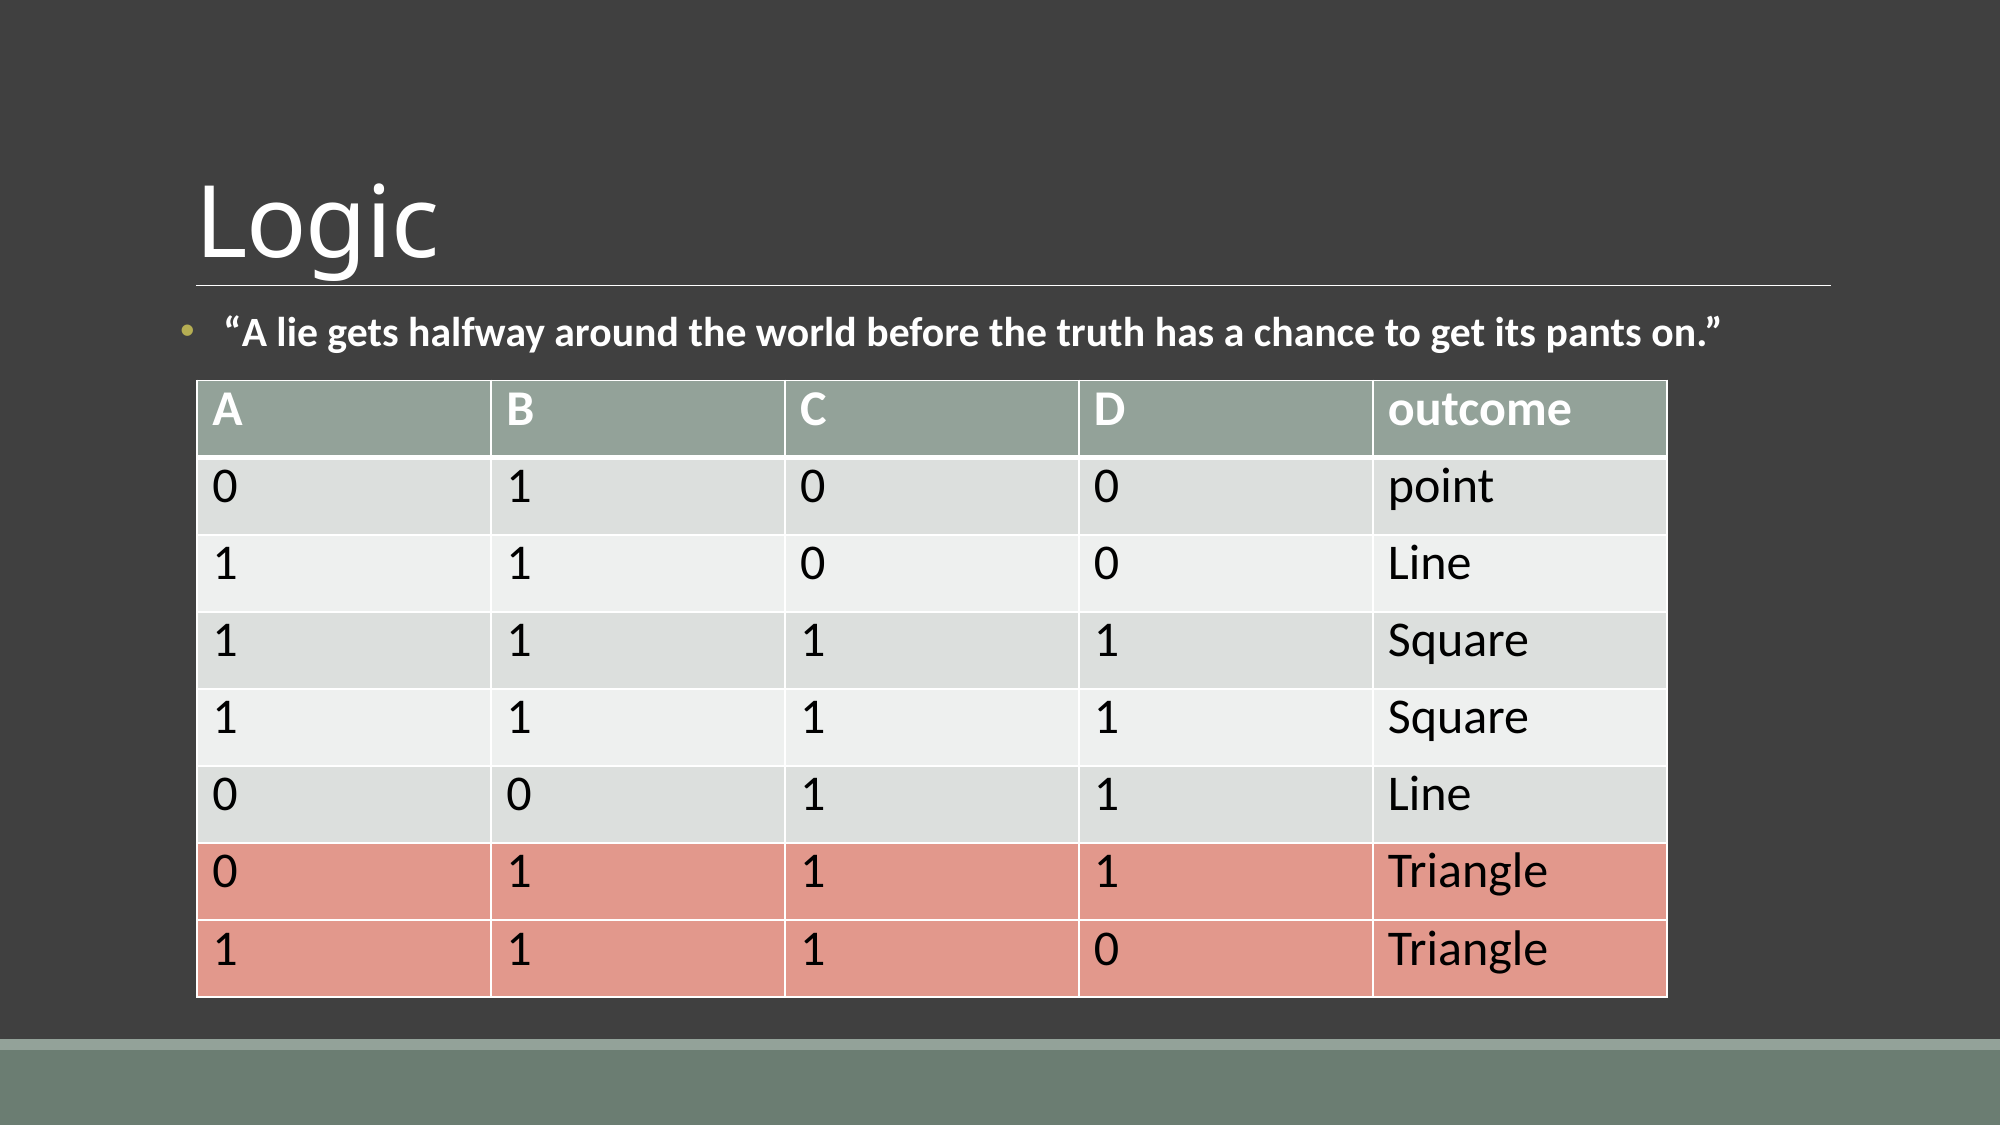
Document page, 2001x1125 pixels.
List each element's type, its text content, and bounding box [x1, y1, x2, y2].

table_cell 1 [1080, 844, 1372, 919]
table_cell 0 [492, 767, 784, 842]
table_cell Line [1374, 767, 1666, 842]
table_cell 0 [1080, 460, 1372, 534]
table_cell 0 [1080, 536, 1372, 611]
table_header C [786, 381, 1078, 455]
table_cell 1 [492, 536, 784, 611]
table_cell 1 [492, 460, 784, 534]
table_cell 0 [786, 536, 1078, 611]
table_header outcome [1374, 381, 1666, 455]
table_cell 1 [1080, 690, 1372, 765]
table_cell 1 [1080, 613, 1372, 688]
table_cell 1 [492, 921, 784, 996]
table_header D [1080, 381, 1372, 455]
table_header B [492, 381, 784, 455]
table_cell Triangle [1374, 921, 1666, 996]
table_cell 0 [786, 460, 1078, 534]
table_cell point [1374, 460, 1666, 534]
table_cell 1 [198, 690, 490, 765]
table_cell 1 [492, 613, 784, 688]
table_cell 1 [786, 921, 1078, 996]
table_cell Square [1374, 613, 1666, 688]
table_cell 1 [786, 690, 1078, 765]
table_cell 0 [198, 767, 490, 842]
table_cell 1 [786, 613, 1078, 688]
table_cell Triangle [1374, 844, 1666, 919]
table_cell 1 [1080, 767, 1372, 842]
table_cell 1 [492, 690, 784, 765]
table_cell Line [1374, 536, 1666, 611]
table_cell 0 [198, 844, 490, 919]
table_cell 0 [198, 460, 490, 534]
table_cell 1 [786, 767, 1078, 842]
table_cell 1 [492, 844, 784, 919]
table_cell 1 [198, 536, 490, 611]
list “A lie gets halfway around the world before the truth has a chance to get its pants on.” [180, 302, 1830, 963]
table_cell Square [1374, 690, 1666, 765]
table_cell 1 [786, 844, 1078, 919]
table_cell 1 [198, 921, 490, 996]
table_cell 1 [198, 613, 490, 688]
table_header A [198, 381, 490, 455]
table_cell 0 [1080, 921, 1372, 996]
title Logic [180, 47, 1830, 285]
